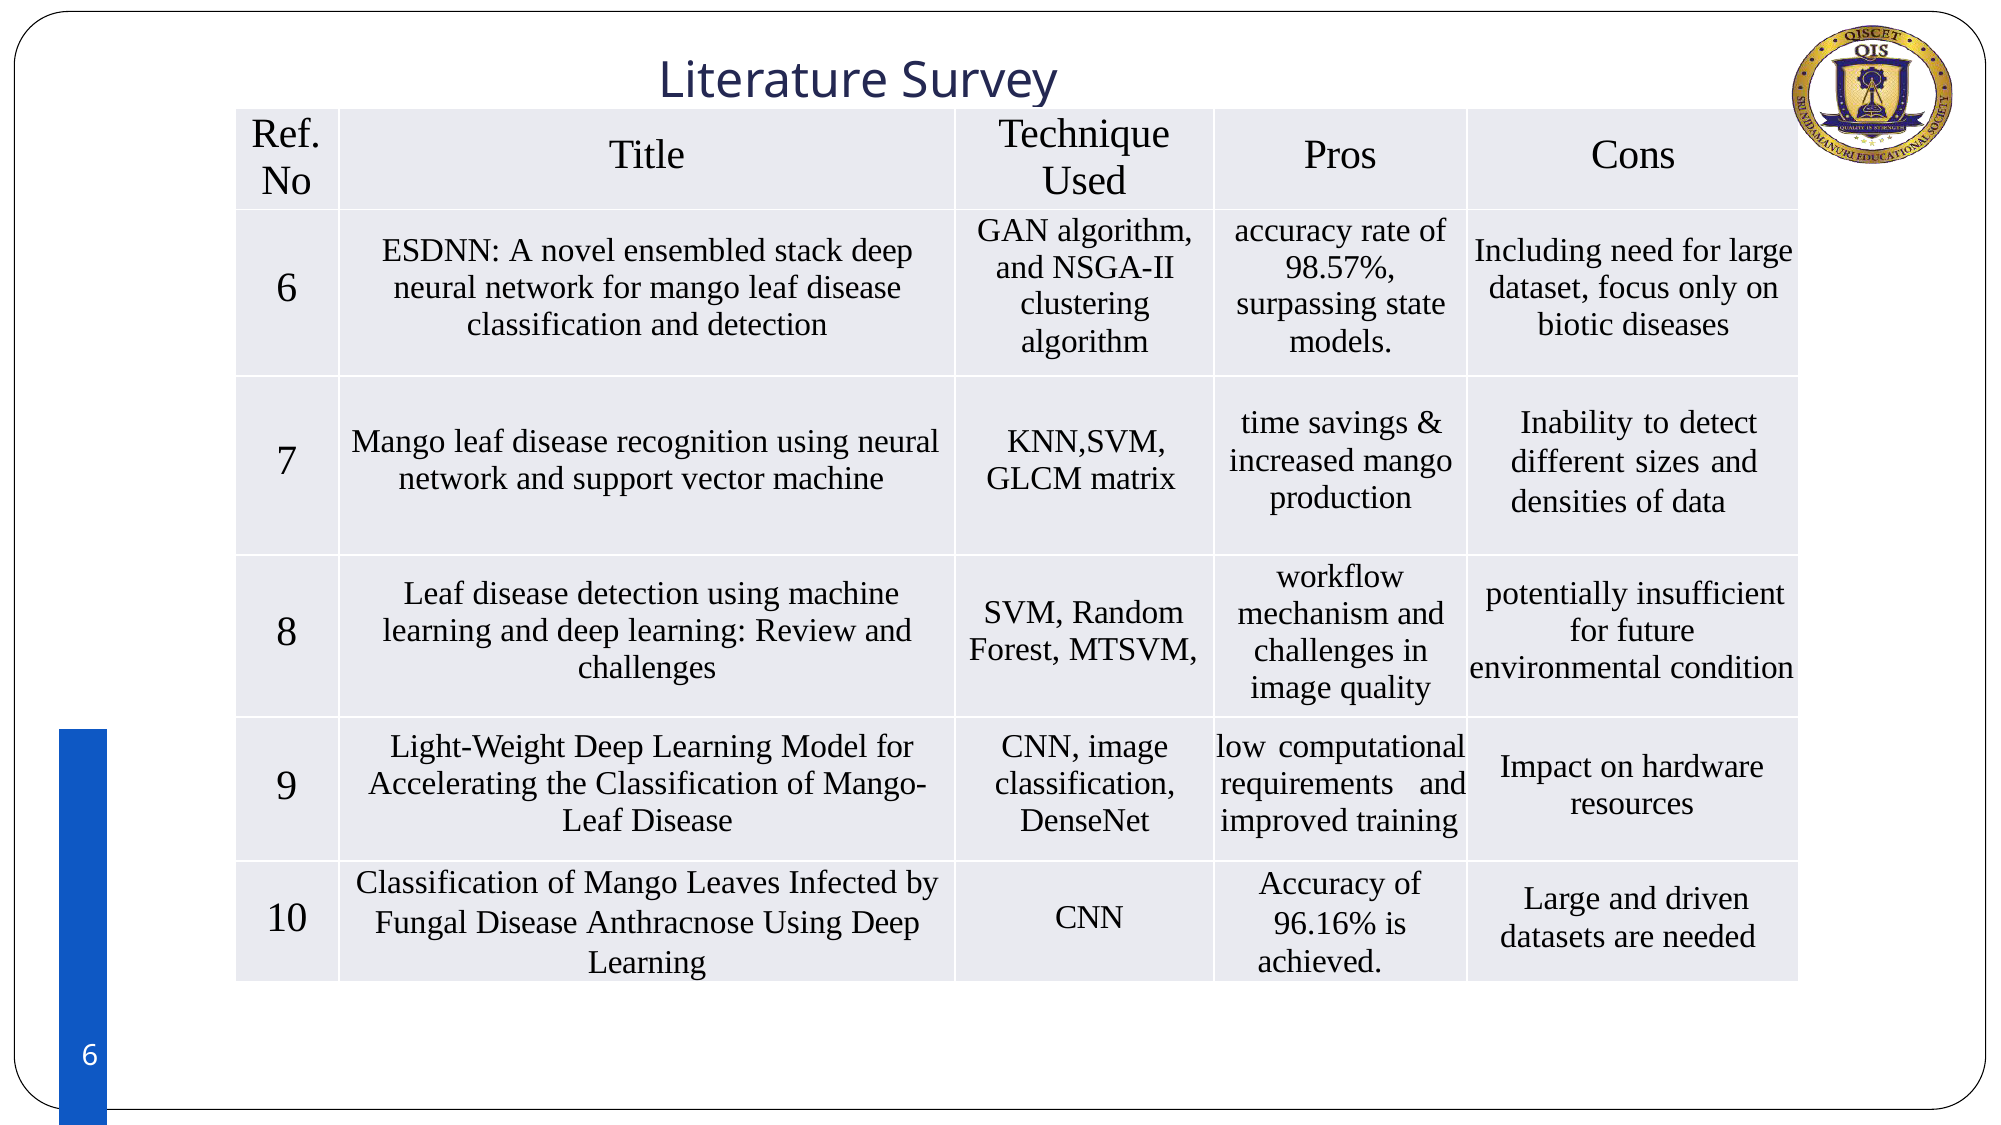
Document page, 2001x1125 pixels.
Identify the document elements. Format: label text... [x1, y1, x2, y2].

picture [1791, 25, 1953, 164]
table_cell potentially insufficient for future environmental condition [1468, 556, 1798, 716]
table_cell Impact on hardware resources [1468, 718, 1798, 860]
table_cell SVM, Random Forest, MTSVM, [956, 556, 1213, 716]
table_cell KNN,SVM, GLCM matrix [956, 377, 1213, 554]
table_cell ESDNN: A novel ensembled stack deep neural network for mango leaf disease classification and detection [340, 210, 954, 375]
table_header Technique Used [956, 109, 1213, 209]
table_cell 9 [236, 718, 338, 860]
table_cell GAN algorithm, and NSGA-II clustering algorithm [956, 210, 1213, 375]
table_header Pros [1215, 109, 1466, 209]
slide_number 6 [59, 729, 107, 1125]
table_cell Mango leaf disease recognition using neural network and support vector machine [340, 377, 954, 554]
table_cell time savings & increased mango production [1215, 377, 1466, 554]
table_cell CNN [956, 862, 1213, 981]
table_cell 8 [236, 556, 338, 716]
table_cell workflow mechanism and challenges in image quality [1215, 556, 1466, 716]
table_cell Leaf disease detection using machine learning and deep learning: Review and challenges [340, 556, 954, 716]
table_cell 6 [236, 210, 338, 375]
title Literature Survey [656, 0, 1406, 107]
table_cell Including need for large dataset, focus only on biotic diseases [1468, 210, 1798, 375]
table_cell 7 [236, 377, 338, 554]
table_cell Classification of Mango Leaves Infected by Fungal Disease Anthracnose Using Deep Learning [340, 862, 954, 981]
table_cell low computational requirements and improved training [1215, 718, 1466, 860]
table_cell accuracy rate of 98.57%, surpassing state models. [1215, 210, 1466, 375]
table_cell CNN, image classification, DenseNet [956, 718, 1213, 860]
table_cell Inability to detect different sizes and densities of data [1468, 377, 1798, 554]
table_cell Accuracy of 96.16% is achieved. [1215, 862, 1466, 981]
table_cell 10 [236, 862, 338, 981]
table_cell Large and driven datasets are needed [1468, 862, 1798, 981]
table_header Title [340, 109, 954, 209]
table_header Ref. No [236, 109, 338, 209]
table_cell Light-Weight Deep Learning Model for Accelerating the Classification of Mango- Leaf Disease [340, 718, 954, 860]
table_header Cons [1468, 109, 1798, 209]
